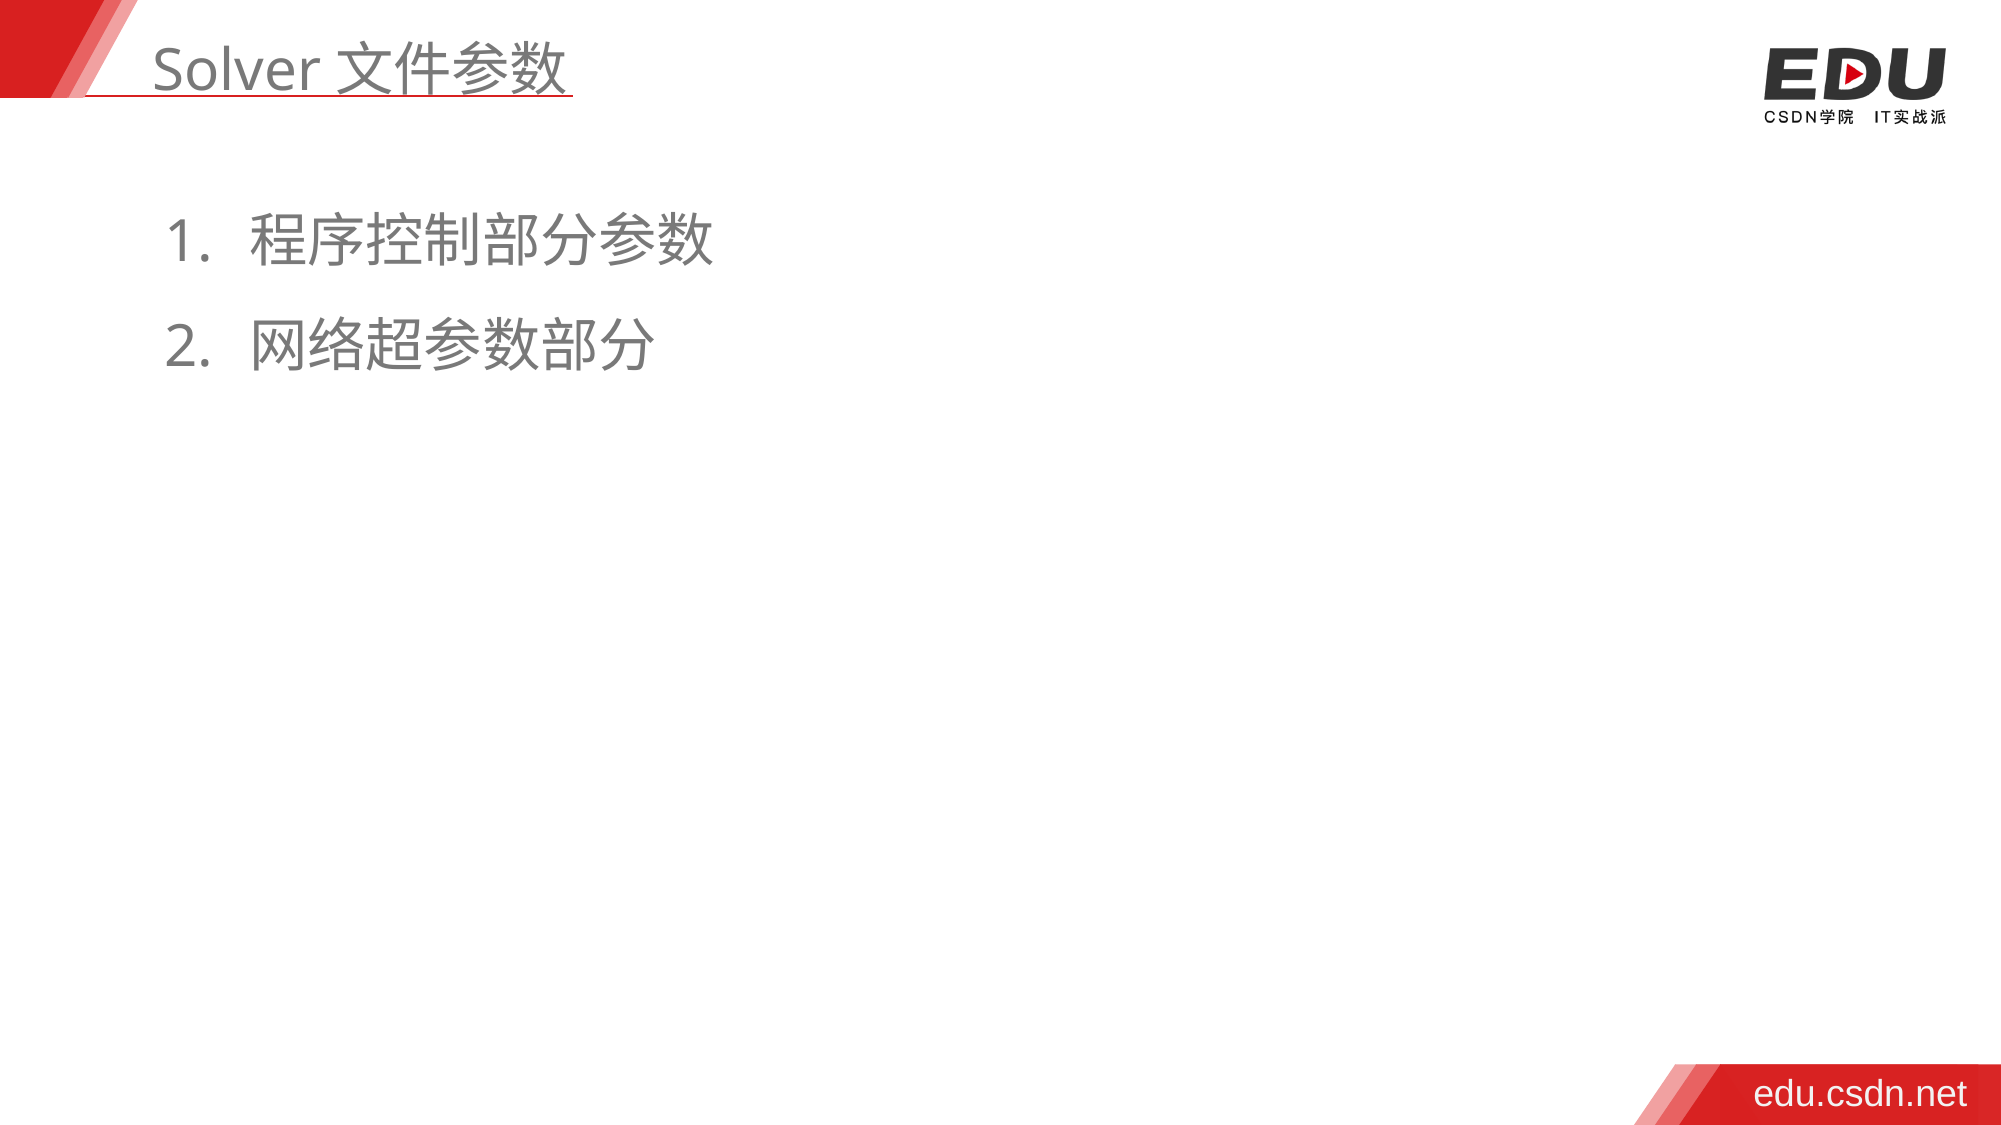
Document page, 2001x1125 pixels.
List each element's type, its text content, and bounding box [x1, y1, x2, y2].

text_box Solver文件参数 [144, 0, 896, 65]
text_box 程序控制部分参数 网络超参数部分 [157, 160, 723, 386]
picture [1761, 42, 1948, 128]
